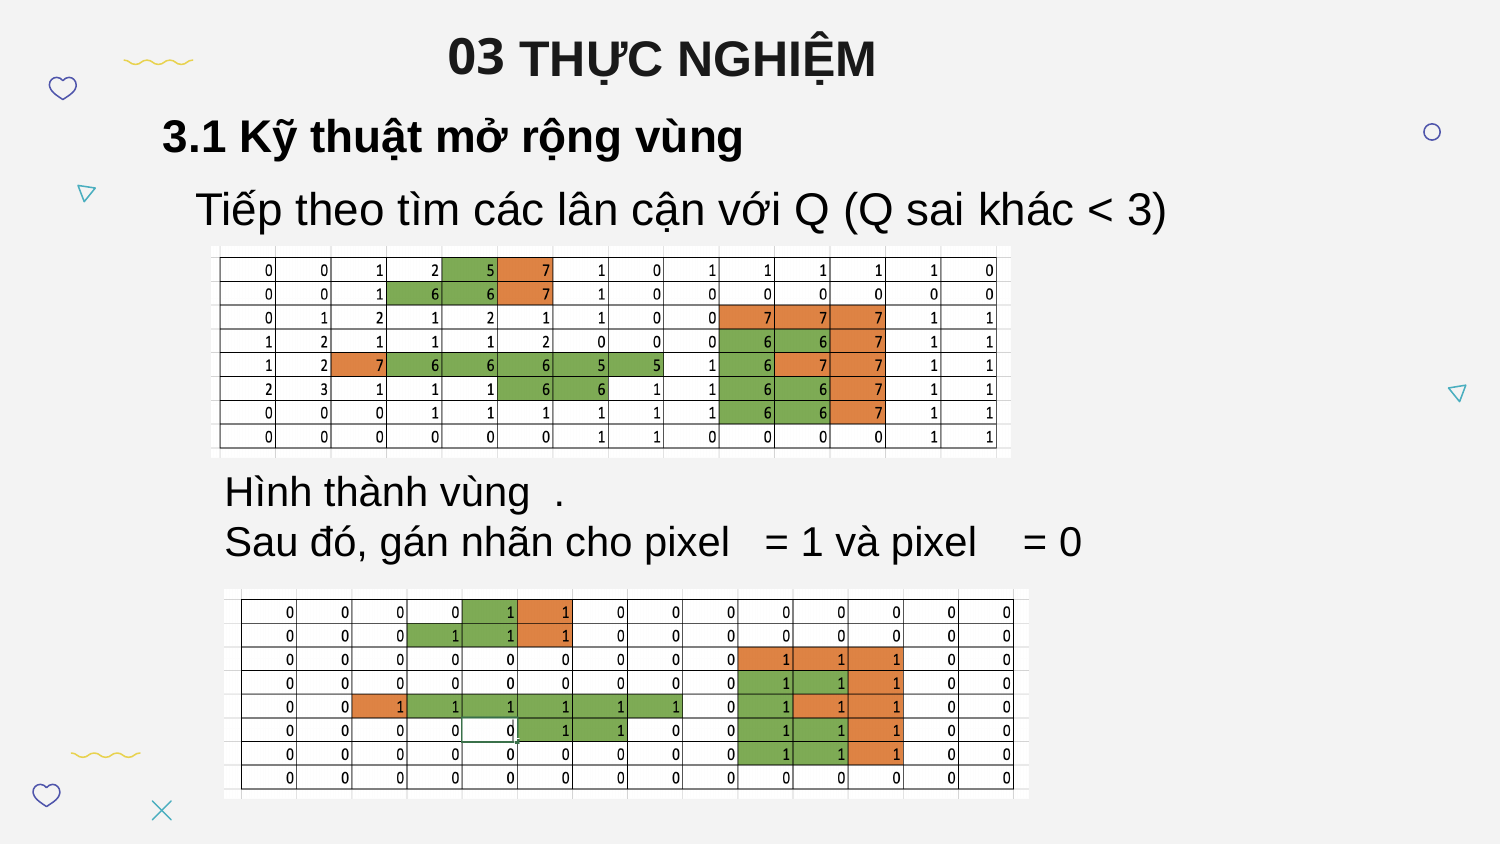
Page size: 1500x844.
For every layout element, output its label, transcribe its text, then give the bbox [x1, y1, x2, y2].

title 03 [432, 21, 546, 99]
text_box 3.1 Kỹ thuật mở rộng vùng [148, 99, 1091, 170]
picture [224, 589, 1029, 799]
text_box Tiếp theo tìm các lân cận với Q (Q sai khác < 3) [180, 171, 1320, 242]
title THỰC NGHIỆM [504, 5, 1191, 102]
picture [211, 246, 1012, 458]
